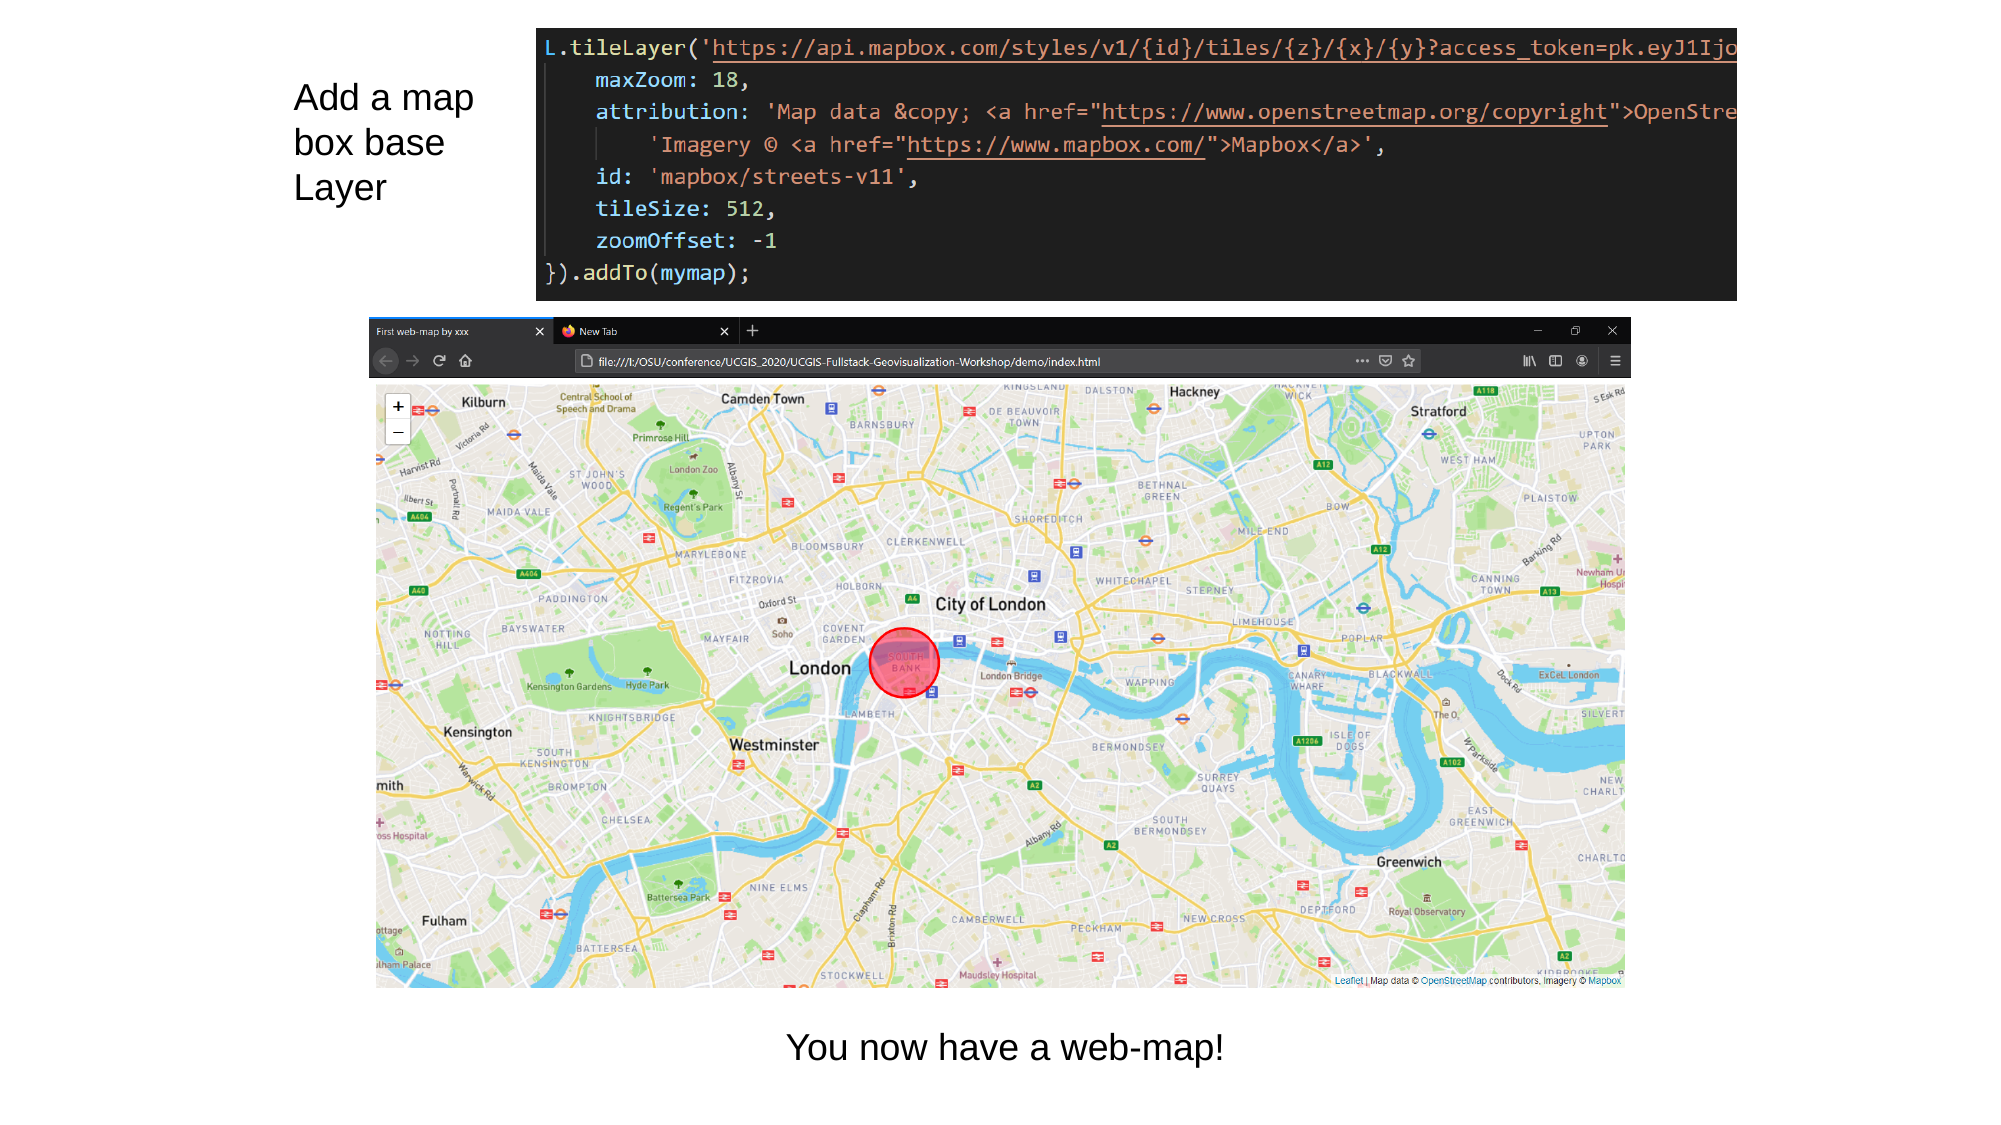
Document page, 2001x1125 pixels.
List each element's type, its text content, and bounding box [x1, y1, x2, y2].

text_box You now have a web-map! [770, 1015, 1568, 1076]
picture [536, 28, 1737, 301]
text_box Add a map box base Layer [278, 66, 490, 216]
picture [369, 316, 1631, 992]
